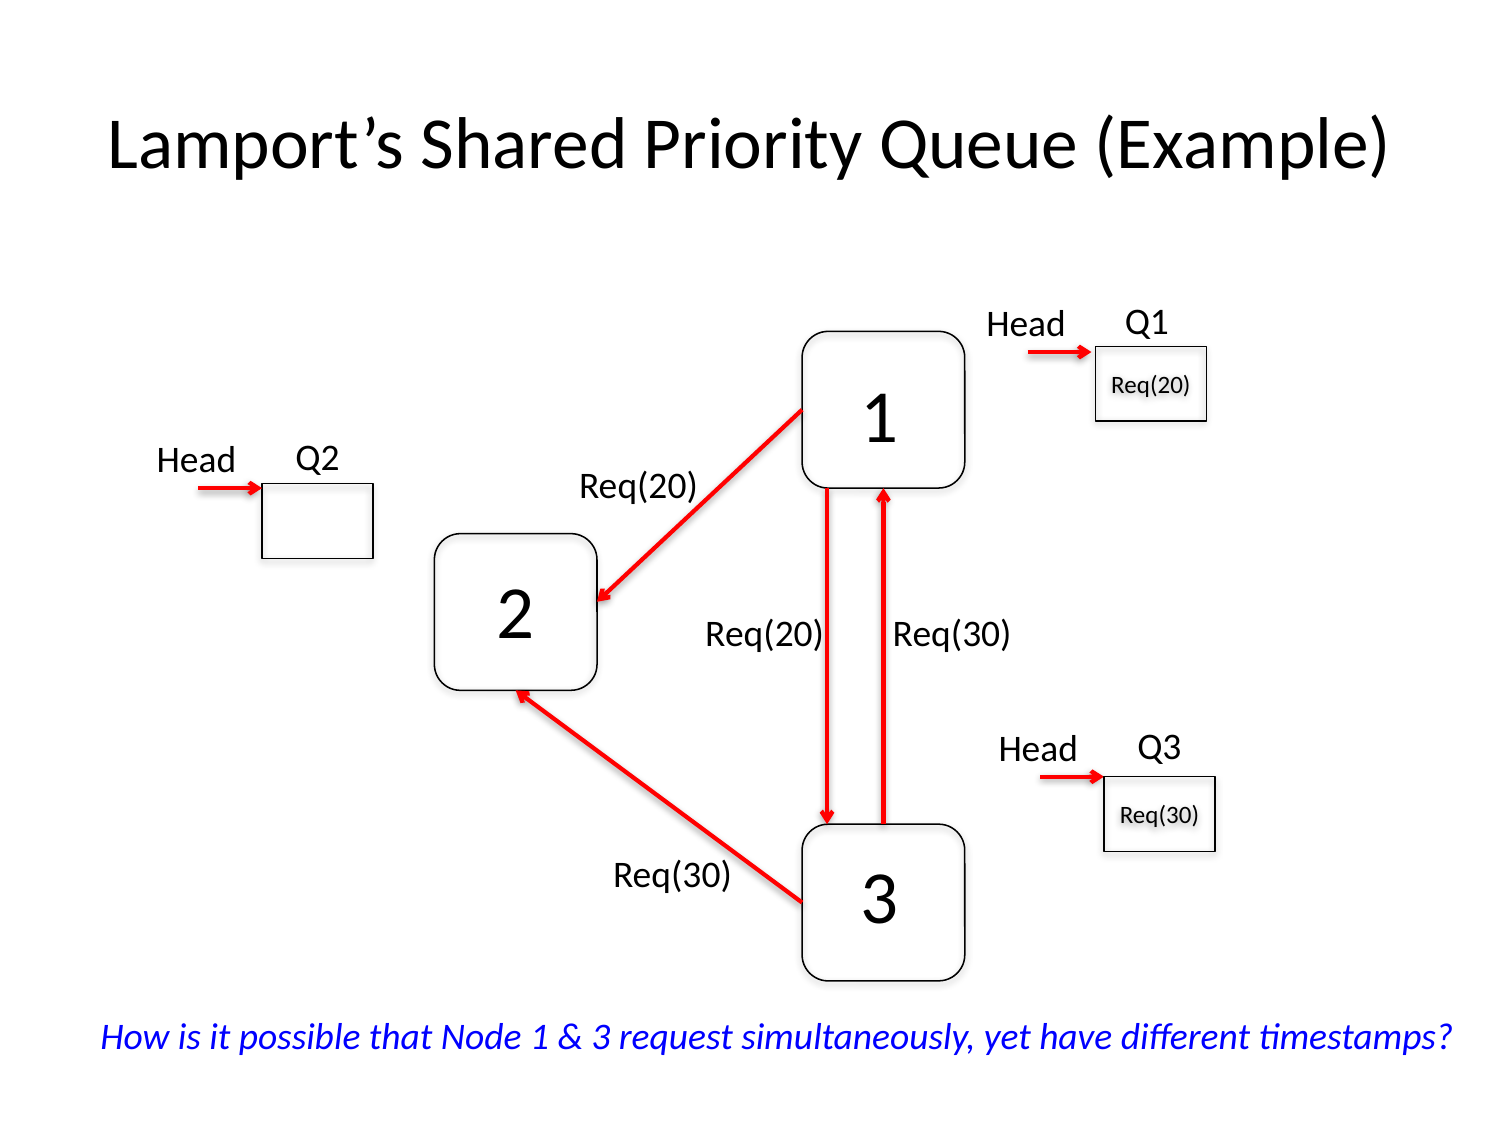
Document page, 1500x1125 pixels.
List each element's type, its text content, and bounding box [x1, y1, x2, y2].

text_box Q1 [1110, 289, 1185, 344]
text_box Req(20) [564, 453, 591, 514]
text_box Head [141, 427, 252, 488]
text_box Req(30) [888, 601, 1027, 662]
text_box Req(20) [1095, 346, 1207, 422]
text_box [596, 409, 803, 603]
text_box How is it possible that Node 1 & 3 request simultaneously, yet have different timestamps? [85, 1004, 1479, 1065]
text_box 2 [481, 556, 550, 662]
text_box [801, 823, 966, 982]
text_box Req(20) [832, 601, 839, 662]
title Lamport’s Shared Priority Queue (Example) [75, 45, 1425, 233]
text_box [515, 690, 803, 903]
text_box 3 [845, 841, 914, 947]
text_box [801, 330, 966, 489]
text_box [261, 483, 374, 559]
text_box Req(20) [690, 601, 822, 662]
text_box 1 [846, 360, 914, 466]
text_box Req(30) [1103, 776, 1216, 852]
text_box Head [983, 716, 1094, 776]
text_box [433, 532, 598, 692]
text_box Head [971, 291, 1081, 352]
text_box Q3 [1122, 714, 1197, 775]
text_box Q2 [280, 426, 355, 486]
